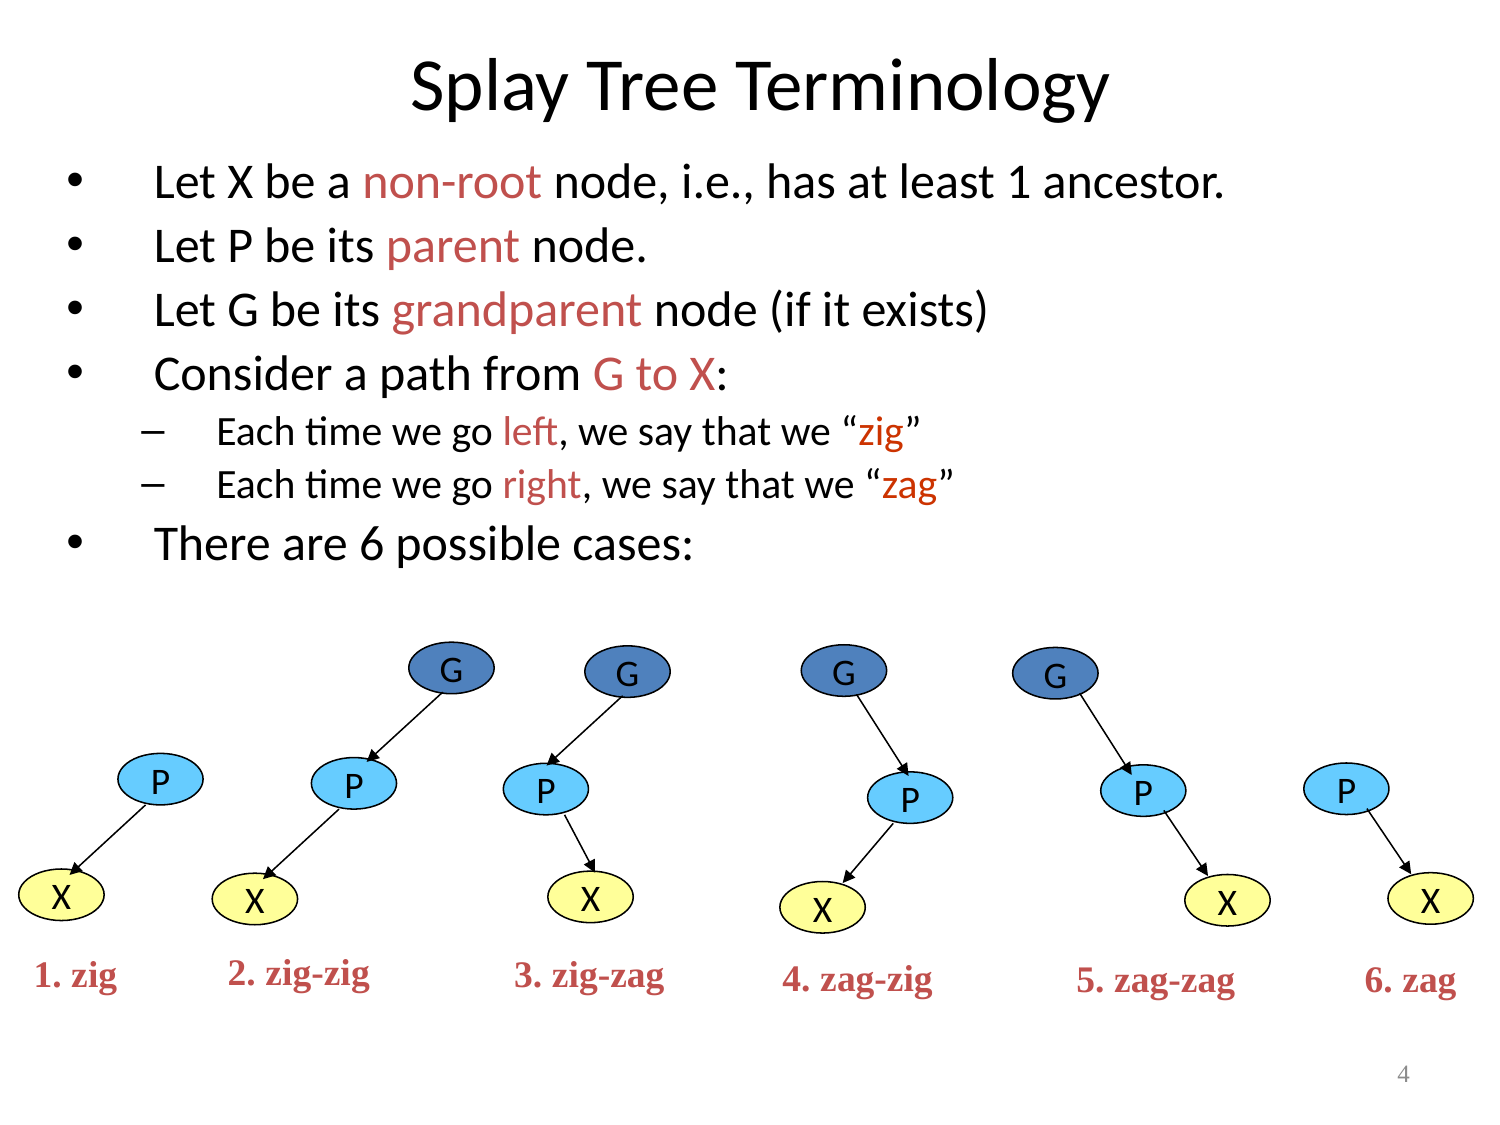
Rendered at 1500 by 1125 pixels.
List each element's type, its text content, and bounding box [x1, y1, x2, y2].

text_box P [1100, 764, 1186, 817]
text_box 6. zag [1349, 948, 1472, 1008]
text_box G [408, 642, 495, 694]
text_box X [1387, 872, 1474, 925]
text_box [1079, 693, 1132, 775]
text_box [564, 814, 596, 873]
text_box 1. zig [18, 942, 133, 1002]
text_box X [212, 873, 298, 925]
text_box X [779, 881, 866, 934]
list Let X be a non-root node, i.e., has at least 1 ancestor. Let P be its parent node. Let G be its grandparent node (if it exists) Consider a path from G to X: Each time we go left, we say that we “zig” Each time we go right, we say that we “zag” There are 6 possible cases: [51, 147, 1457, 618]
text_box X [547, 871, 634, 923]
text_box [1366, 808, 1412, 875]
text_box P [1303, 762, 1389, 815]
text_box 4. zag-zig [767, 946, 948, 1006]
text_box P [117, 753, 204, 805]
text_box [842, 823, 894, 884]
text_box [546, 695, 623, 766]
text_box P [867, 771, 953, 824]
text_box G [584, 645, 671, 698]
text_box 5. zag-zag [1061, 947, 1251, 1008]
title Splay Tree Terminology [45, 23, 1477, 138]
text_box [1163, 810, 1209, 877]
text_box G [801, 644, 887, 697]
text_box [856, 694, 909, 776]
text_box X [1184, 874, 1271, 927]
text_box [262, 809, 340, 880]
text_box [69, 804, 146, 875]
text_box G [1012, 647, 1099, 699]
text_box X [18, 868, 105, 921]
text_box 3. zig-zag [499, 942, 680, 1003]
text_box P [311, 757, 397, 810]
text_box [366, 692, 443, 762]
text_box P [503, 763, 589, 815]
slide_number 4 [1074, 1042, 1425, 1103]
text_box 2. zig-zig [212, 940, 385, 1001]
